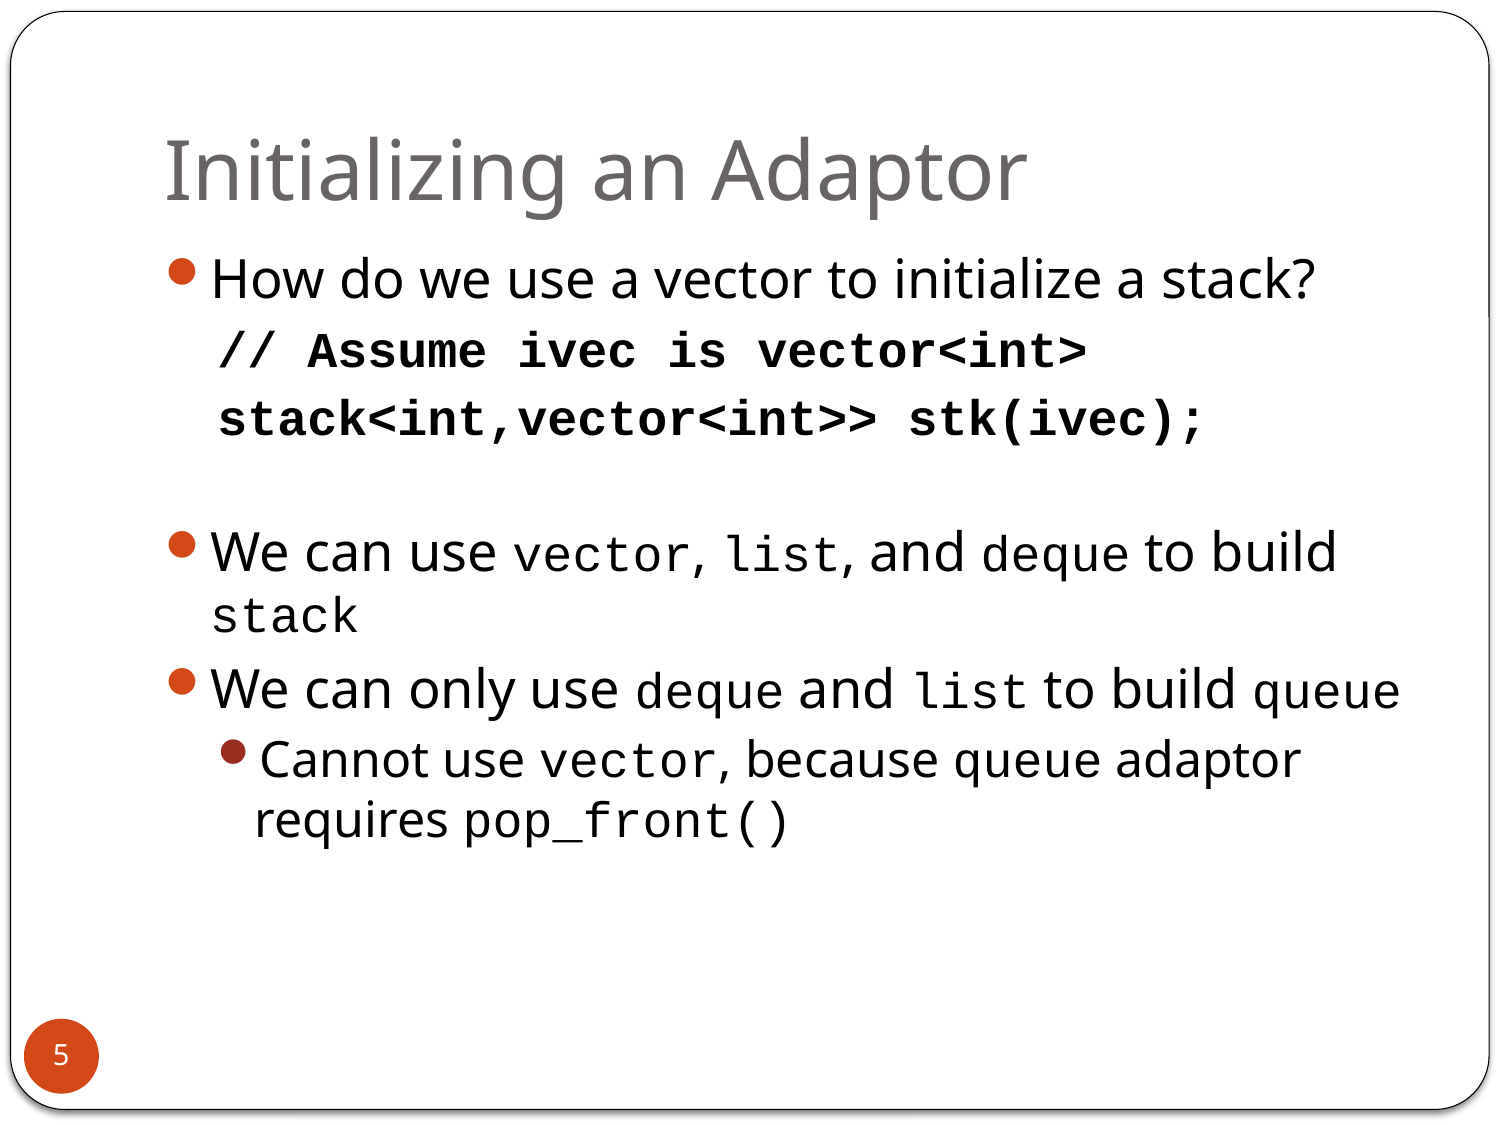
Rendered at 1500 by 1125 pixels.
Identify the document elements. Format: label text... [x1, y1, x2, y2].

list How do we use a vector to initialize a stack? // Assume ivec is vector<int> stack<int,vector<int>> stk(ivec); We can use vector, list, and deque to build stack We can only use deque and list to build queue Cannot use vector, because queue adaptor requires pop_front() [150, 237, 1425, 988]
title Initializing an Adaptor [150, 45, 1425, 233]
slide_number 5 [23, 1018, 99, 1094]
